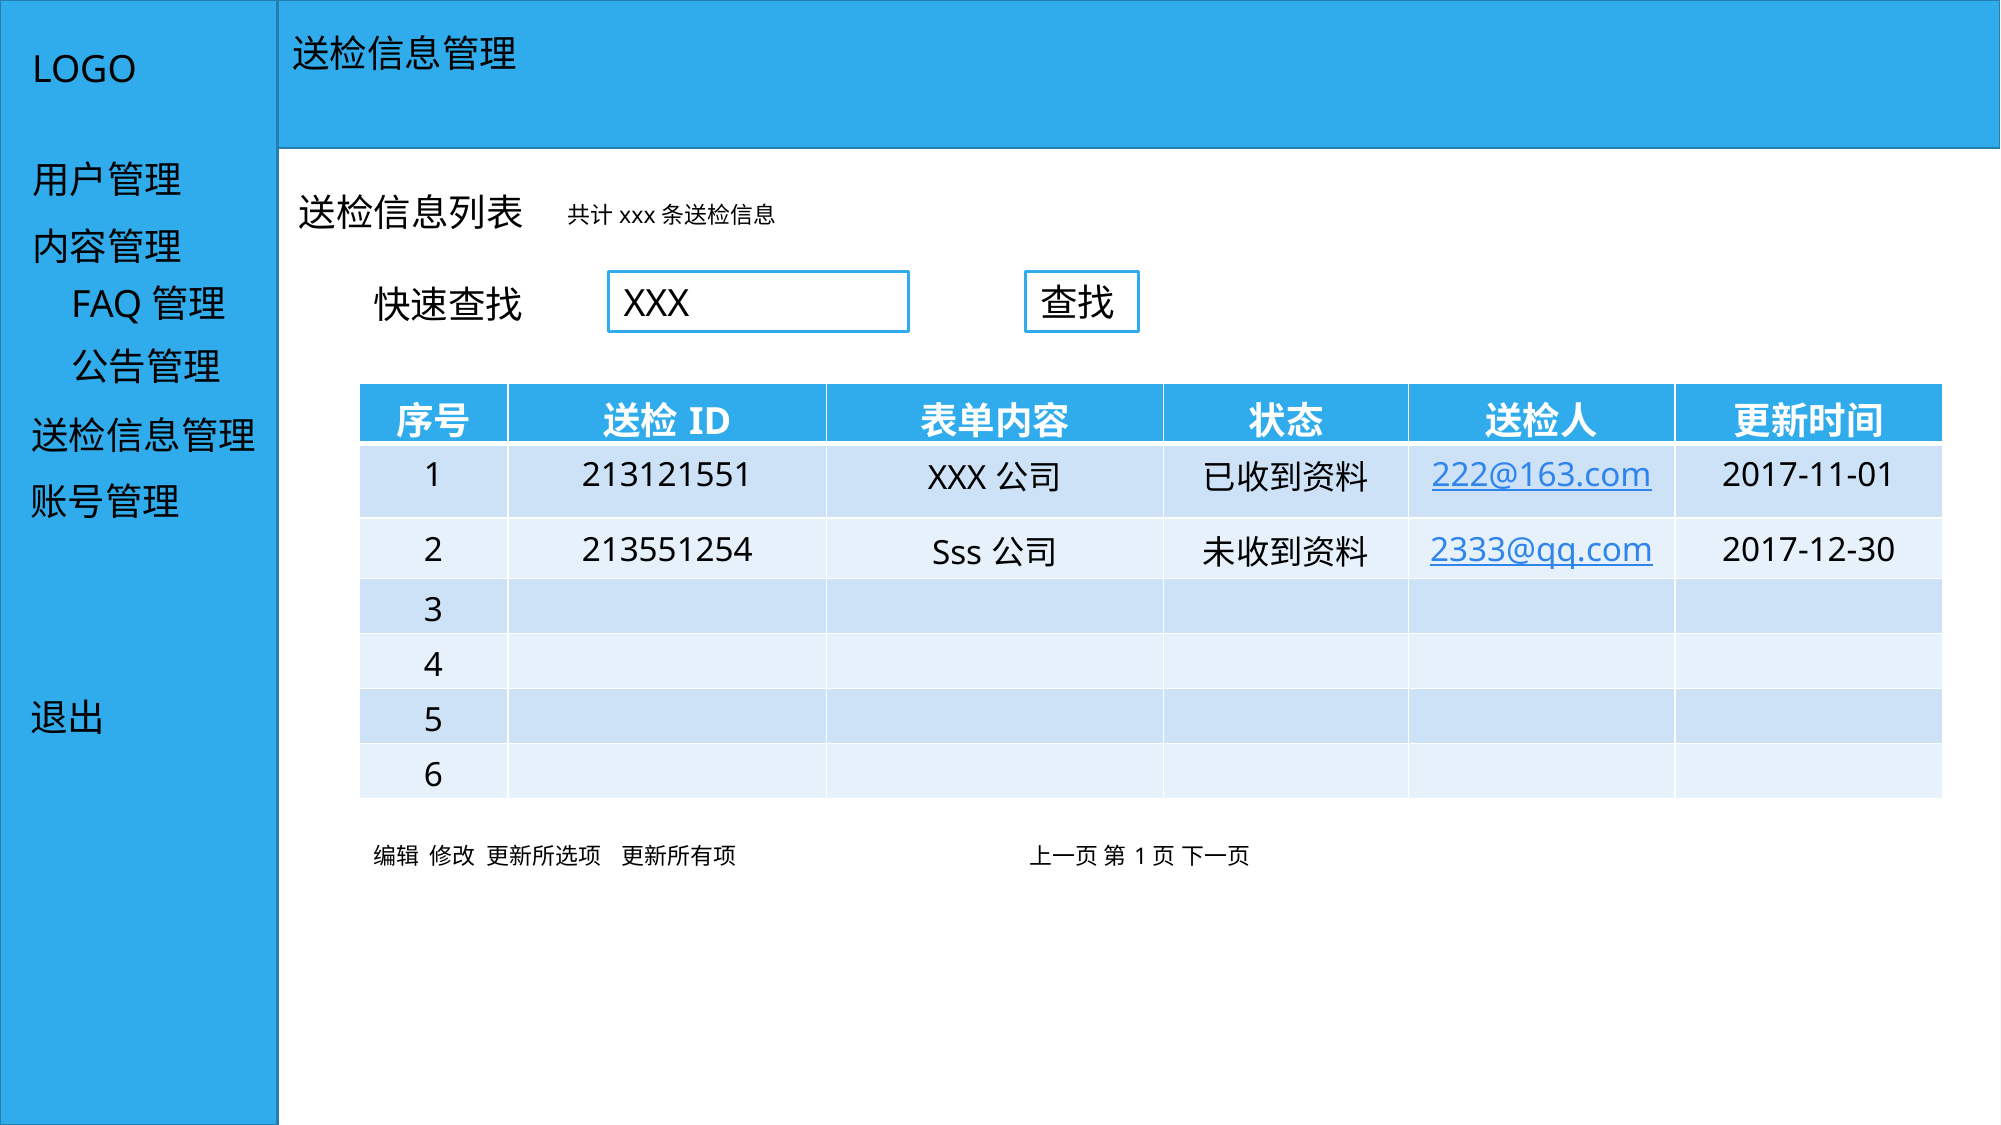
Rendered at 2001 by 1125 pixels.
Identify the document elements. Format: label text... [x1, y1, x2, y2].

table_cell 213121551 [509, 446, 826, 517]
table_cell 1 [360, 446, 507, 517]
table_cell 5 [360, 689, 507, 743]
text_box 送检信息列表 [284, 181, 1428, 241]
table_cell 2333@qq.com [1409, 519, 1674, 578]
table_header 表单内容 [827, 384, 1163, 441]
table_cell [827, 579, 1163, 633]
table_cell [827, 634, 1163, 688]
text_box 2017-04-30 [279, 149, 2000, 1125]
text_box [276, 0, 2000, 149]
table_cell 2017-12-30 [1676, 519, 1942, 578]
table_cell [1676, 579, 1942, 633]
table_cell [1409, 579, 1674, 633]
text_box [0, 0, 279, 1125]
table_cell [509, 689, 826, 743]
table_cell 已收到资料 [1164, 446, 1408, 517]
table_cell [509, 579, 826, 633]
text_box 内容管理 [17, 215, 201, 275]
text_box 查找 [1024, 270, 1140, 333]
table_cell 2017-11-01 [1676, 446, 1942, 517]
text_box FAQ管理 [56, 272, 318, 333]
table_header 送检ID [509, 384, 826, 441]
table_cell 213551254 [509, 519, 826, 578]
text_box LOGO [17, 37, 278, 97]
text_box 共计xxx条送检信息 [552, 192, 2000, 236]
table_cell [509, 744, 826, 798]
table_header 送检人 [1409, 384, 1674, 441]
text_box 退出 [15, 686, 278, 747]
table_cell [1676, 744, 1942, 798]
text_box 编辑 修改 更新所选项 更新所有项 上一页 第1页 下一页 [358, 834, 1943, 877]
text_box 账号管理 [15, 470, 278, 531]
table_cell [1409, 634, 1674, 688]
table_cell XXX公司 [827, 446, 1163, 517]
table_cell 6 [360, 744, 507, 798]
table_cell 3 [360, 579, 507, 633]
table_cell [1676, 634, 1942, 688]
table_cell [827, 744, 1163, 798]
text_box 送检信息管理 [16, 404, 279, 465]
text_box 用户管理 [17, 148, 201, 208]
table_cell [827, 689, 1163, 743]
table_cell Sss公司 [827, 519, 1163, 578]
text_box 送检信息管理 [277, 22, 1421, 83]
table_cell 4 [360, 634, 507, 688]
table_cell [1164, 634, 1408, 688]
table_header 状态 [1164, 384, 1408, 441]
table_cell 2 [360, 519, 507, 578]
table_header 更新时间 [1676, 384, 1942, 441]
table_cell [1676, 689, 1942, 743]
table_cell [509, 634, 826, 688]
table_cell [1409, 689, 1674, 743]
text_box XXX [607, 270, 910, 333]
table_cell [1164, 689, 1408, 743]
table_cell 未收到资料 [1164, 519, 1408, 578]
table_header 序号 [360, 384, 507, 441]
text_box 公告管理 [56, 335, 318, 395]
table_cell [1409, 744, 1674, 798]
table_cell [1164, 579, 1408, 633]
table_cell 222@163.com [1409, 446, 1674, 517]
text_box 快速查找 [358, 273, 659, 334]
table_cell [1164, 744, 1408, 798]
